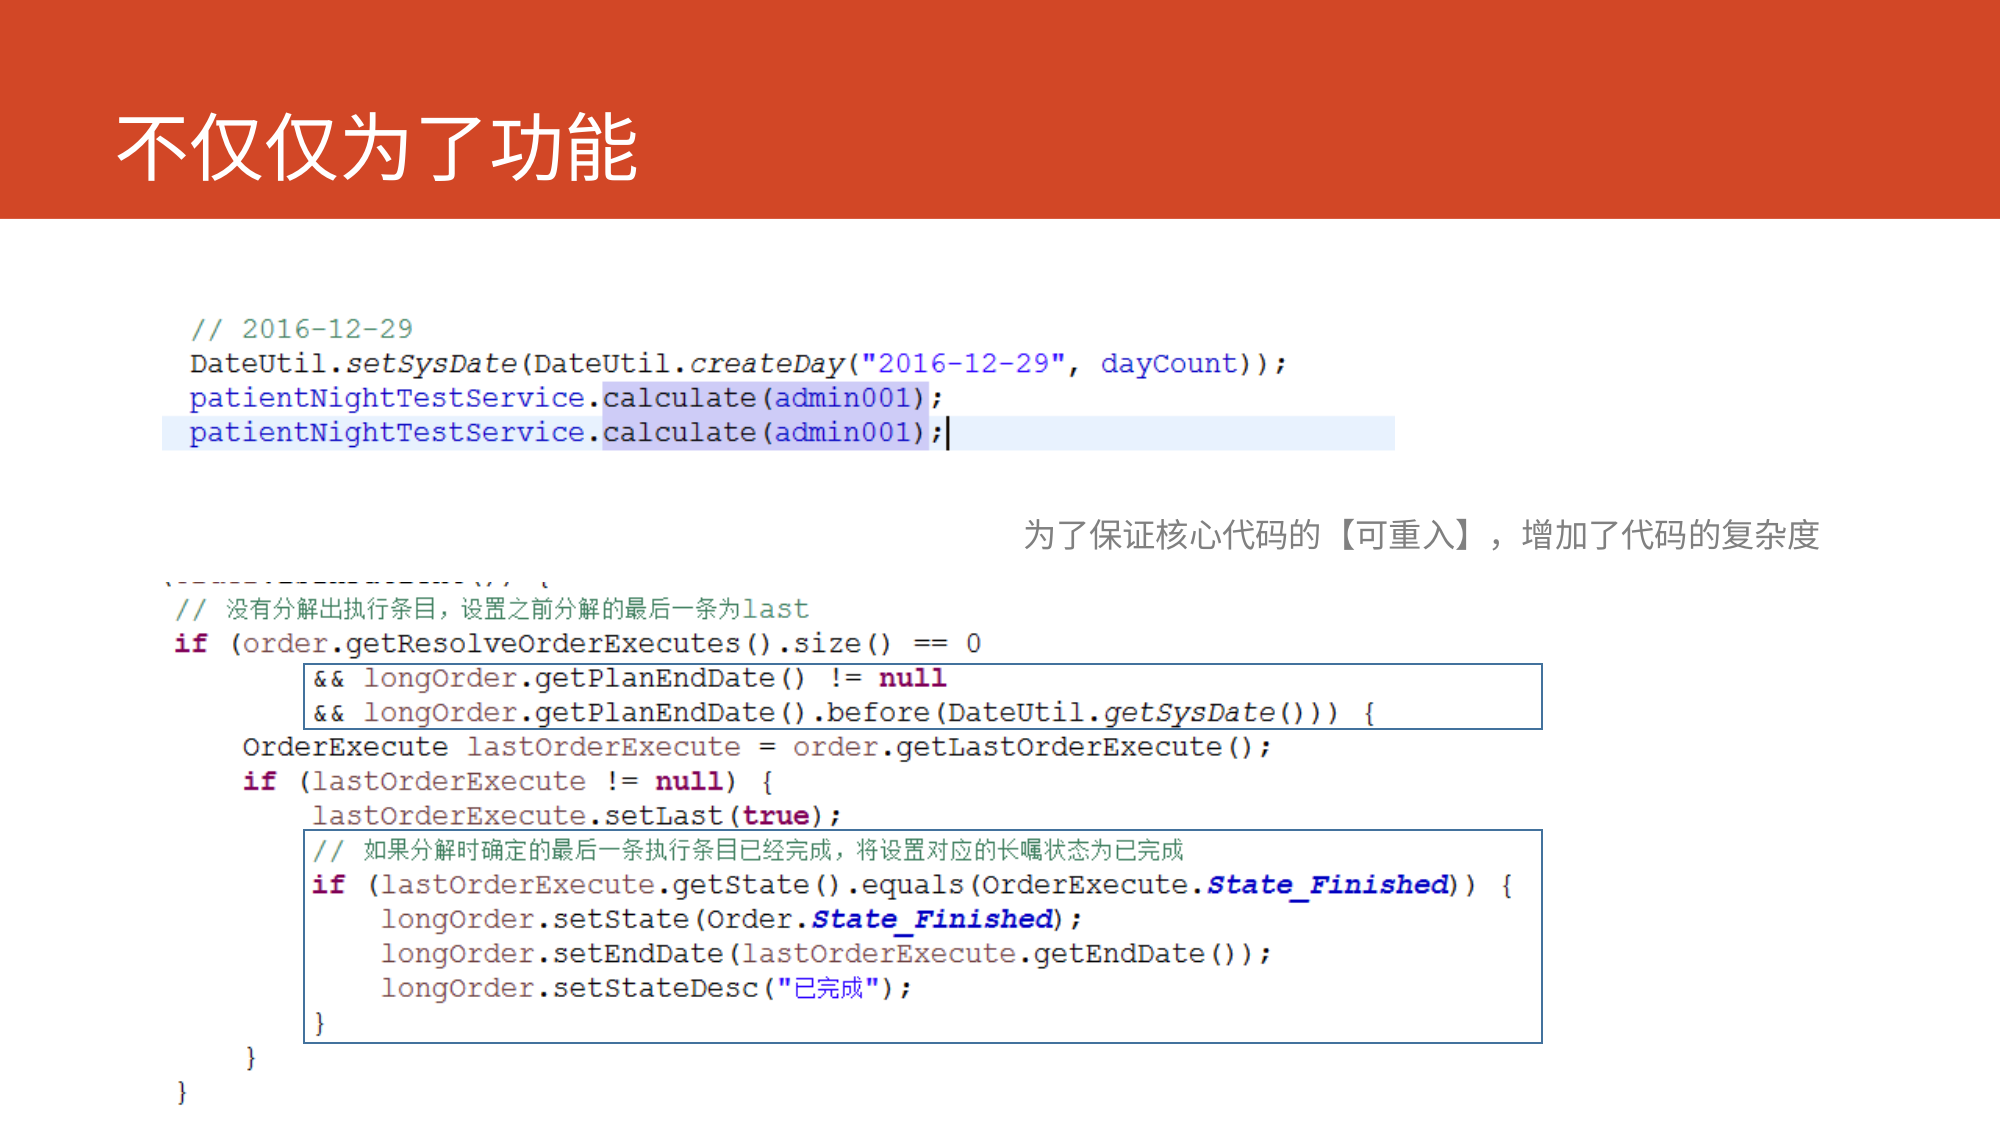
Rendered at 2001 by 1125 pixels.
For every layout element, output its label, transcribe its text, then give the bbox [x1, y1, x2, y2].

picture [162, 299, 1395, 482]
title 不仅仅为了功能 [99, 0, 1863, 199]
list 为了保证核心代码的【可重入】，增加了代码的复杂度 [1008, 486, 1863, 570]
picture [146, 582, 1572, 1116]
